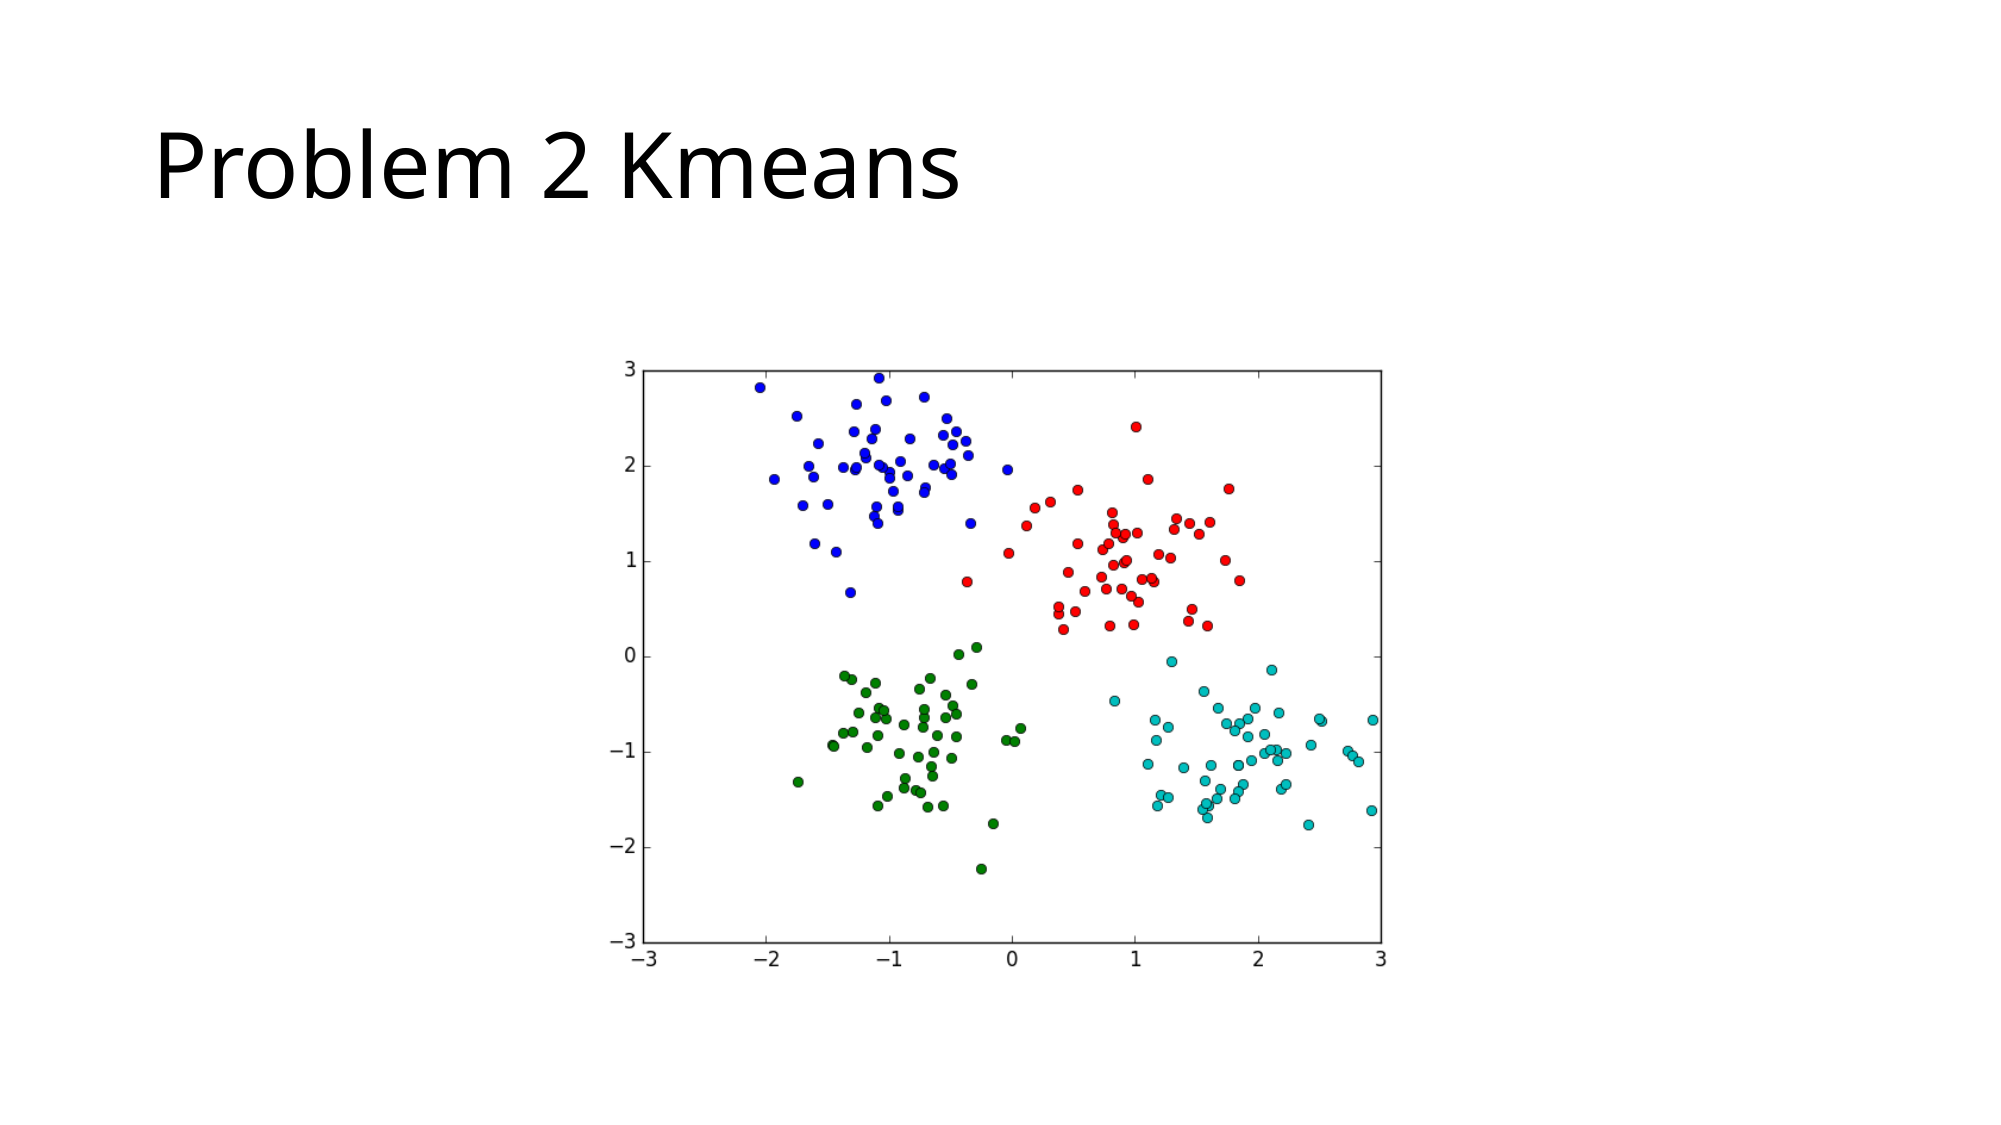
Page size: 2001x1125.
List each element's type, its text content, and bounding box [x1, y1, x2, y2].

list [524, 299, 1476, 1014]
title Problem 2 Kmeans [137, 59, 1863, 278]
